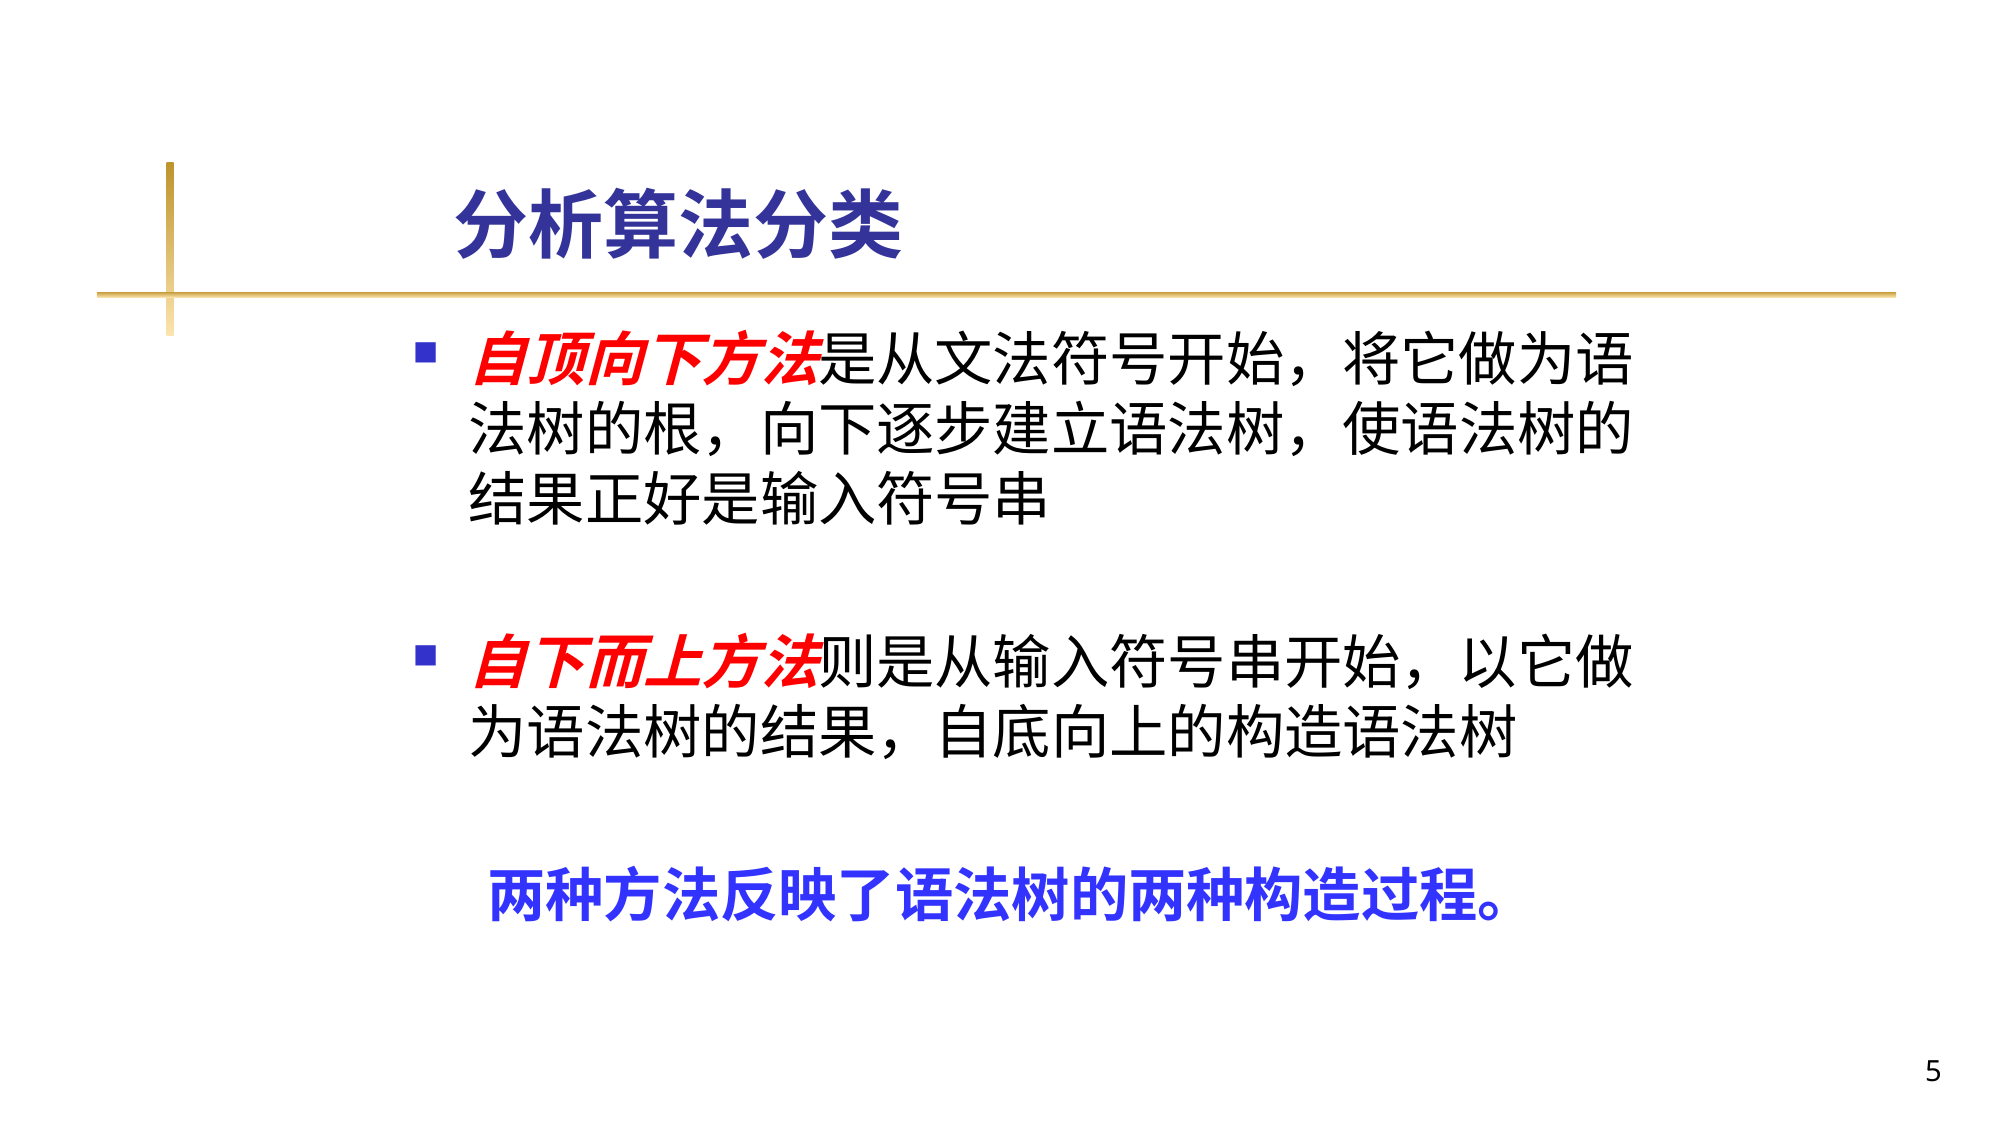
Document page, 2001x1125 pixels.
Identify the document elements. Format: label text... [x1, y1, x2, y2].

slide_number 5 [1540, 1023, 1958, 1100]
list 自顶向下方法是从文法符号开始，将它做为语法树的根，向下逐步建立语法树，使语法树的结果正好是输入符号串 自下而上方法则是从输入符号串开始，以它做为语法树的结果，自底向上的构造语法树 两种方法反映了语法树的两种构造过程。 [397, 314, 1673, 990]
title 分析算法分类 [438, 34, 1718, 276]
